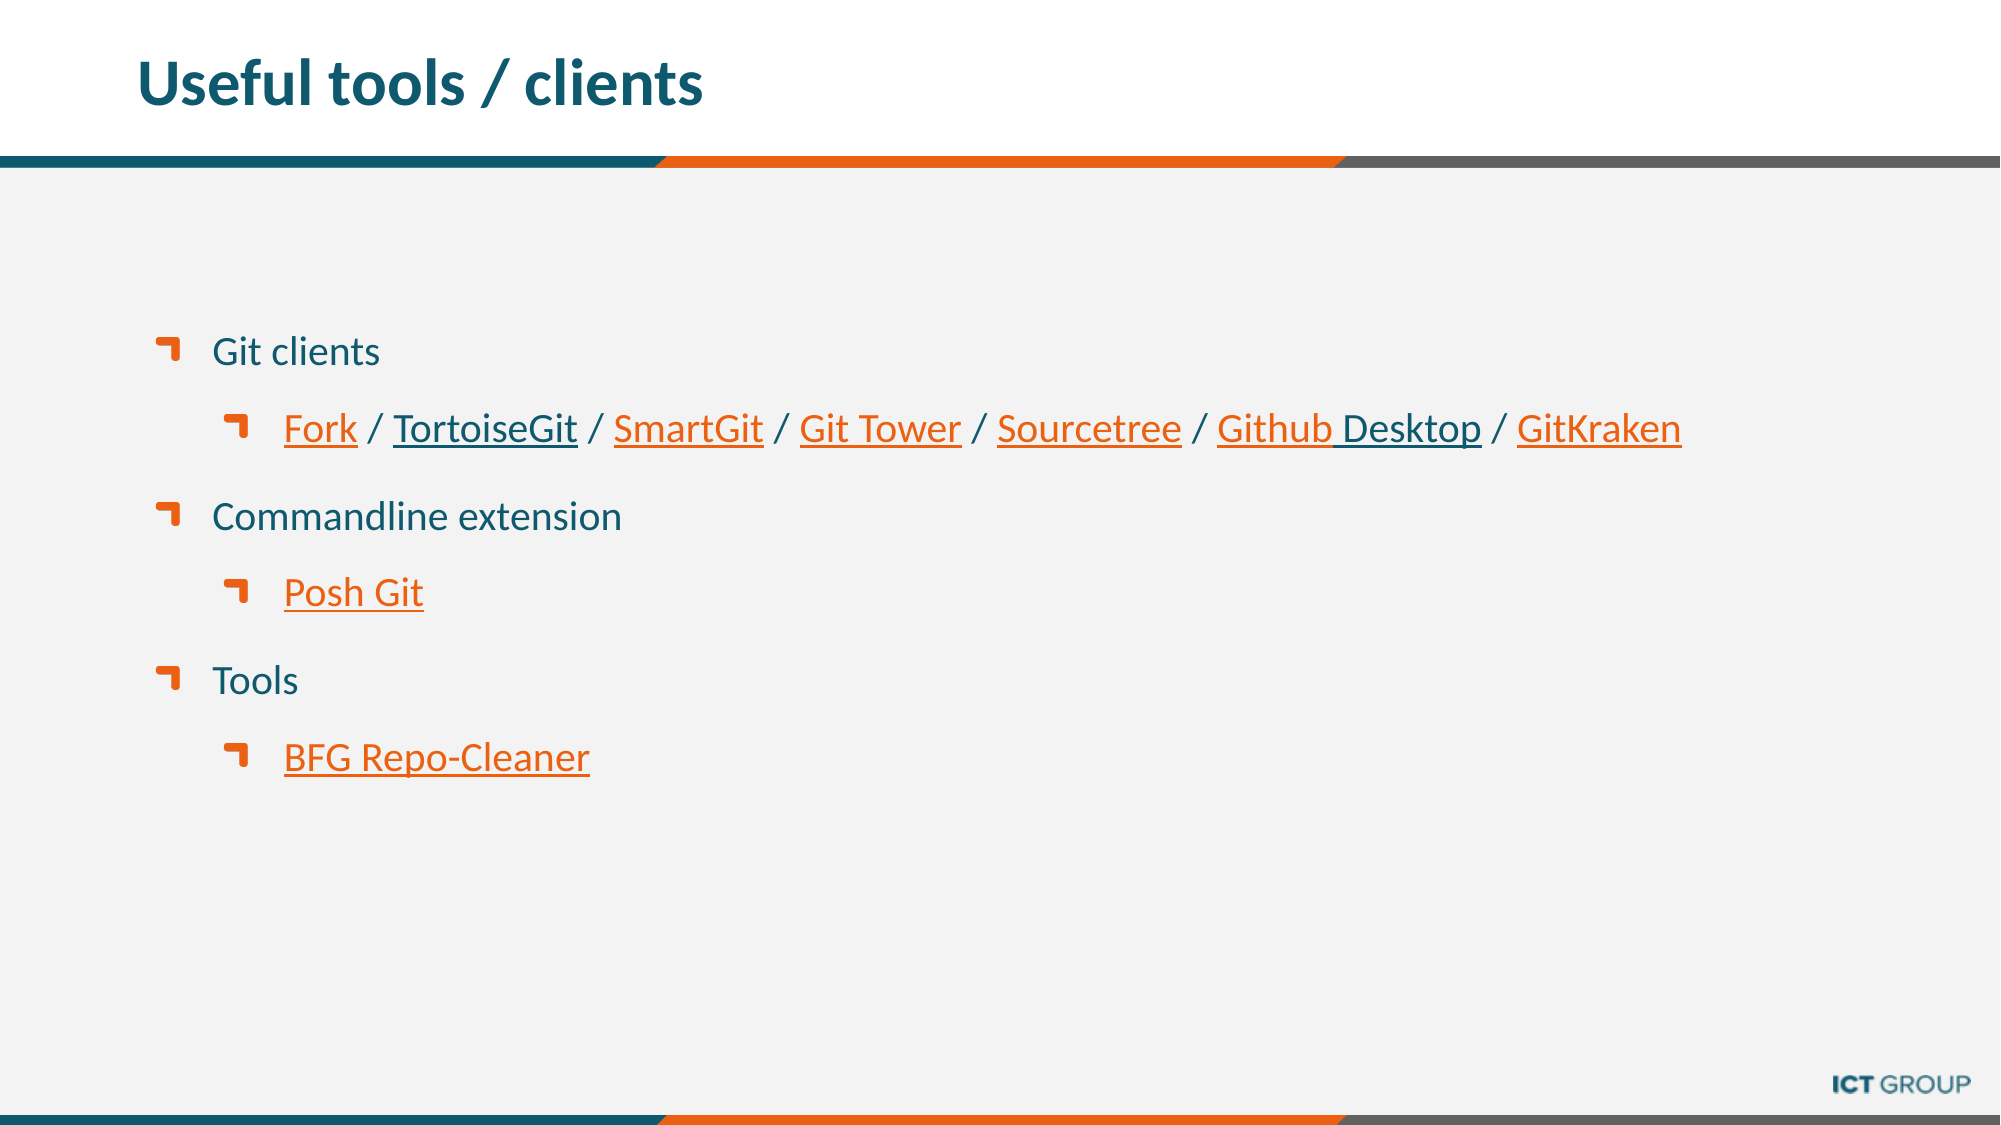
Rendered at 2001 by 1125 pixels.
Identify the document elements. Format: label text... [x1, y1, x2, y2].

title Useful tools / clients [137, 0, 1863, 169]
picture [1833, 1075, 1971, 1094]
list Git clients Fork / TortoiseGit / SmartGit / Git Tower / Sourcetree / Github Desktop / GitKraken Commandline extension Posh Git Tools BFG Repo-Cleaner [137, 299, 1863, 1014]
picture [1863, 156, 2000, 168]
picture [222, 577, 249, 604]
picture [222, 741, 249, 768]
picture [222, 412, 249, 439]
picture [154, 500, 181, 527]
picture [154, 335, 181, 362]
picture [0, 1115, 2000, 1125]
picture [0, 156, 137, 168]
picture [154, 664, 181, 691]
